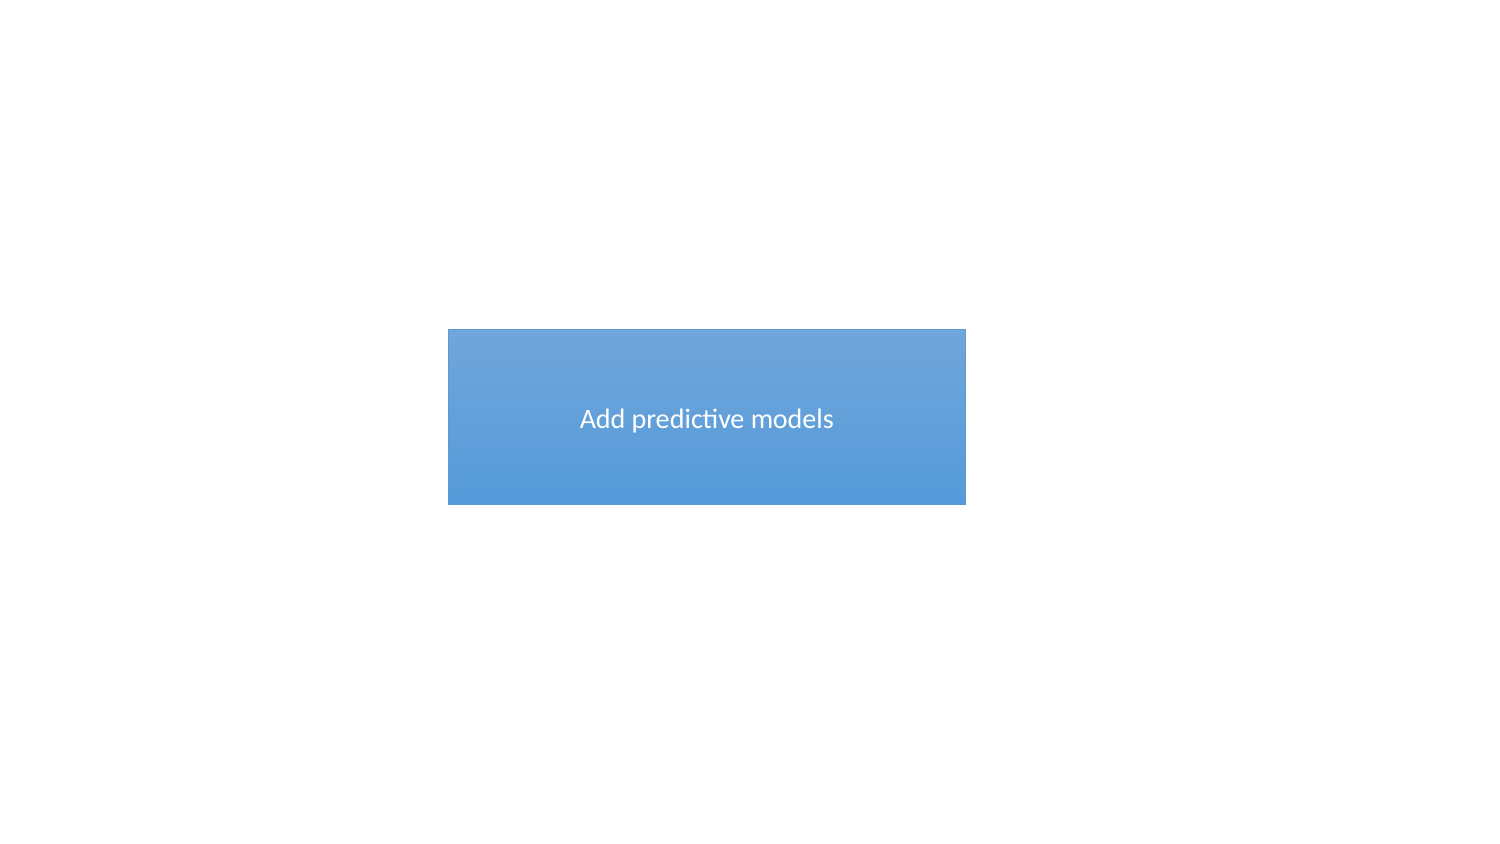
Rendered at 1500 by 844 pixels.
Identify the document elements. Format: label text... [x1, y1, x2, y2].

text_box Add predictive models [448, 329, 966, 505]
